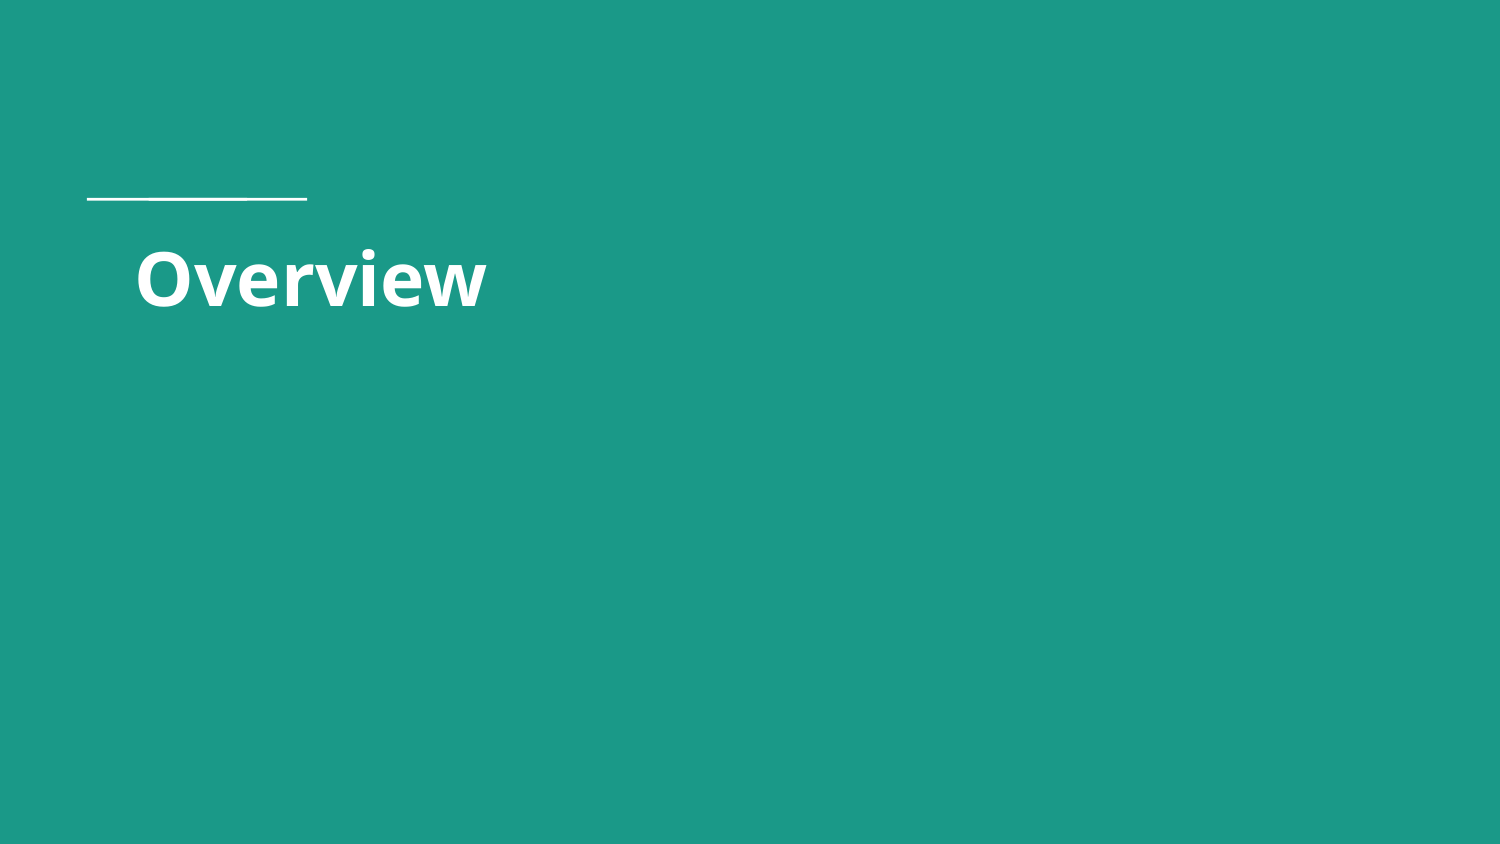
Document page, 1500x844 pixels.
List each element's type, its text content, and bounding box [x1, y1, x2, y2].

title Overview [119, 216, 1381, 466]
